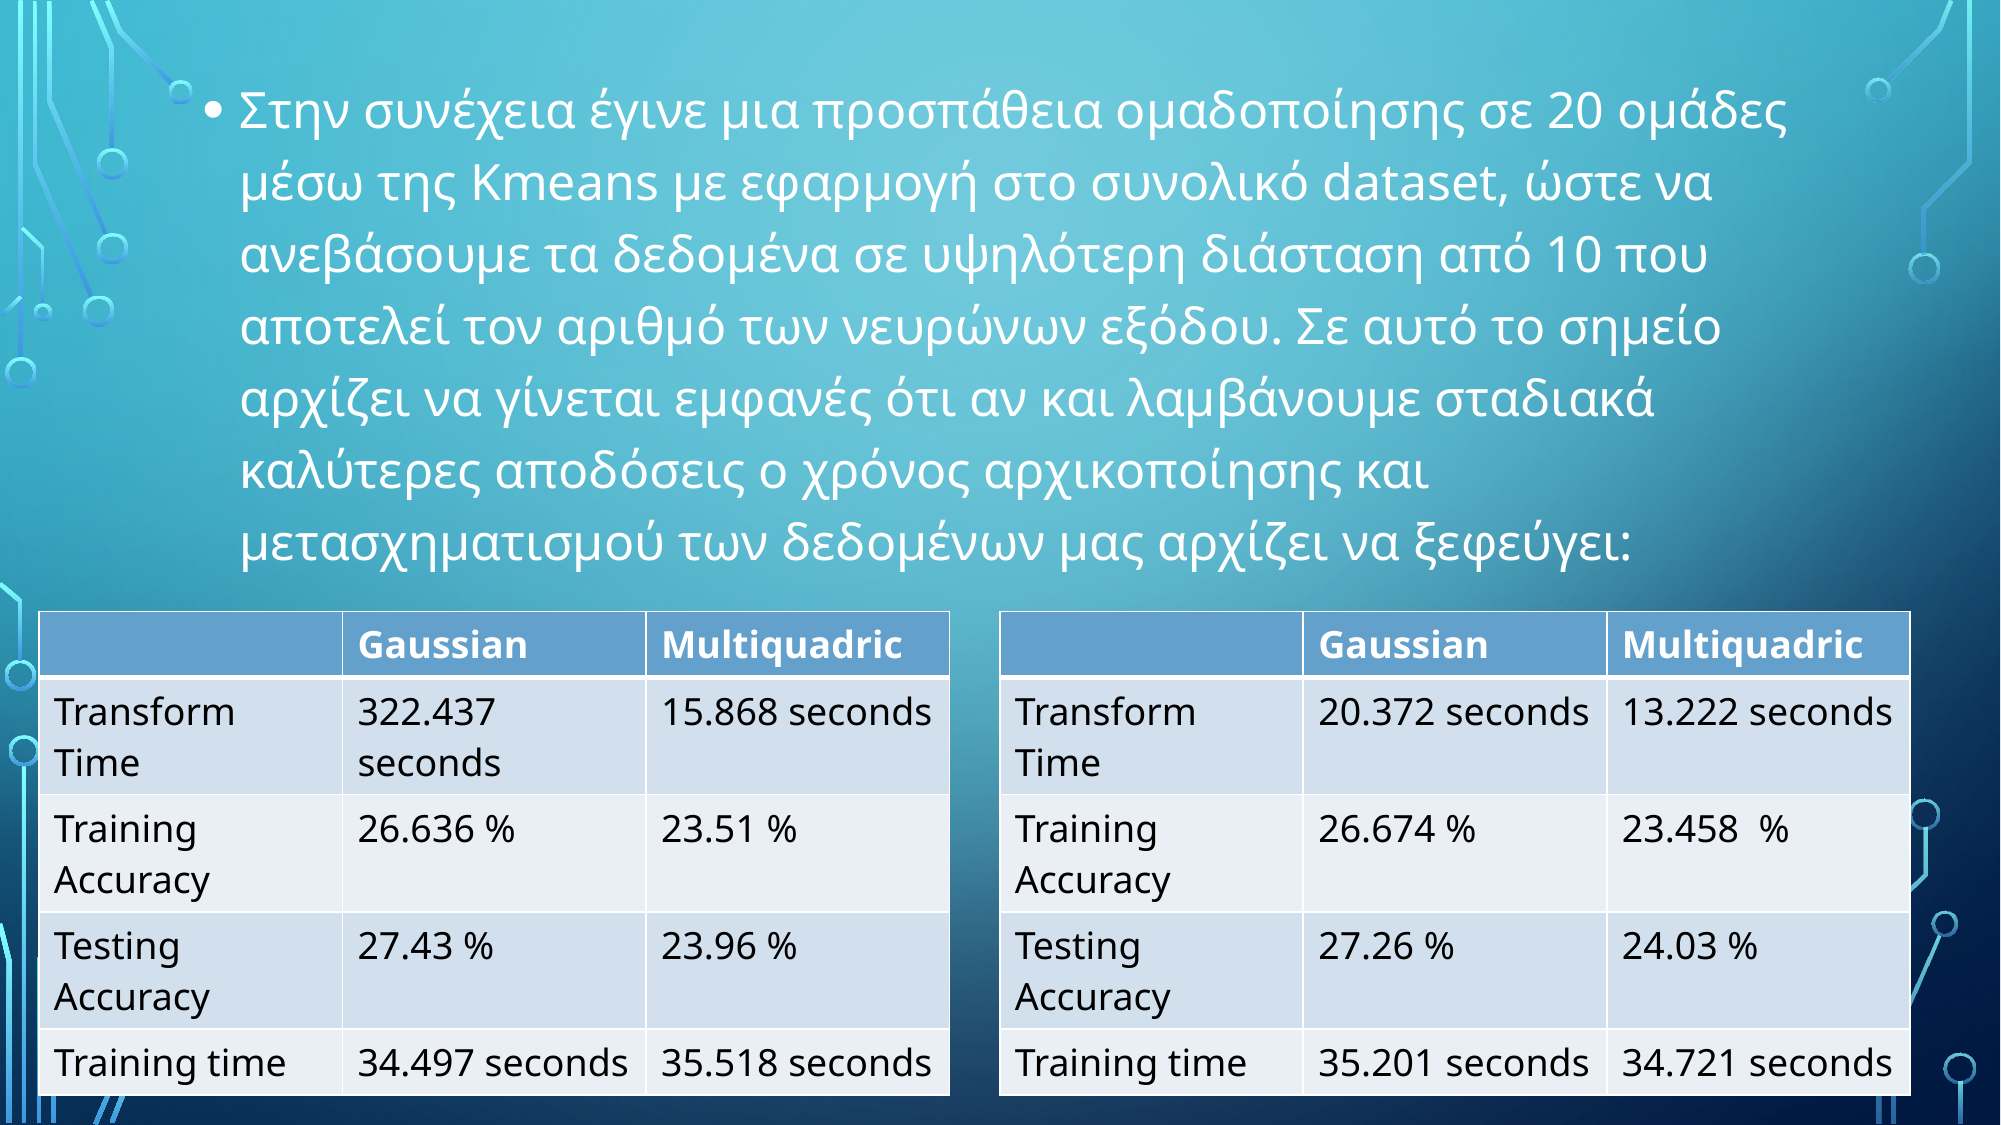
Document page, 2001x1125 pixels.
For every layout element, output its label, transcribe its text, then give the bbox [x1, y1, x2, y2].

table_cell Training time [40, 1030, 342, 1094]
table_header Gaussian [1304, 612, 1606, 675]
table_cell 35.201 seconds [1304, 1030, 1606, 1094]
table_cell Testing Accuracy [1001, 913, 1302, 1028]
table_cell Testing Accuracy [40, 913, 342, 1028]
table_cell 27.26 % [1304, 913, 1606, 1028]
table_cell 13.222 seconds [1608, 680, 1909, 794]
table_cell 24.03 % [1608, 913, 1909, 1028]
table_cell 26.636 % [343, 795, 645, 911]
table_header Multiquadric [647, 612, 949, 675]
table_header [1001, 612, 1302, 675]
table_cell 15.868 seconds [647, 680, 949, 794]
table_cell 27.43 % [343, 913, 645, 1028]
table_header [40, 612, 342, 675]
table_cell Training Accuracy [1001, 795, 1302, 911]
table_cell 34.721 seconds [1608, 1030, 1909, 1094]
table_header Multiquadric [1608, 612, 1909, 675]
table_cell Transform Time [40, 680, 342, 794]
table_cell 322.437 seconds [343, 680, 645, 794]
table_cell 20.372 seconds [1304, 680, 1606, 794]
table_header Gaussian [343, 612, 645, 675]
table_cell 35.518 seconds [647, 1030, 949, 1094]
table_cell Training Accuracy [40, 795, 342, 911]
table_cell 23.458 % [1608, 795, 1909, 911]
table_cell 23.96 % [647, 913, 949, 1028]
table_cell 26.674 % [1304, 795, 1606, 911]
table_cell Transform Time [1001, 680, 1302, 794]
table_cell 23.51 % [647, 795, 949, 911]
table_cell Training time [1001, 1030, 1302, 1094]
list Στην συνέχεια έγινε μια προσπάθεια ομαδοποίησης σε 20 ομάδες μέσω της Kmeans με εφαρμογή στο συνολικό dataset, ώστε να ανεβάσουμε τα δεδομένα σε υψηλότερη διάσταση από 10 που αποτελεί τον αριθμό των νευρώνων εξόδου. Σε αυτό το σημείο αρχίζει να γίνεται εμφανές ότι αν και λαμβάνουμε σταδιακά καλύτερες αποδόσεις ο χρόνος αρχικοποίησης και μετασχηματισμού των δεδομένων μας αρχίζει να ξεφεύγει: 1). Χωρίς PCA 2). Με PCA [187, 59, 1813, 950]
table_cell 34.497 seconds [343, 1030, 645, 1094]
